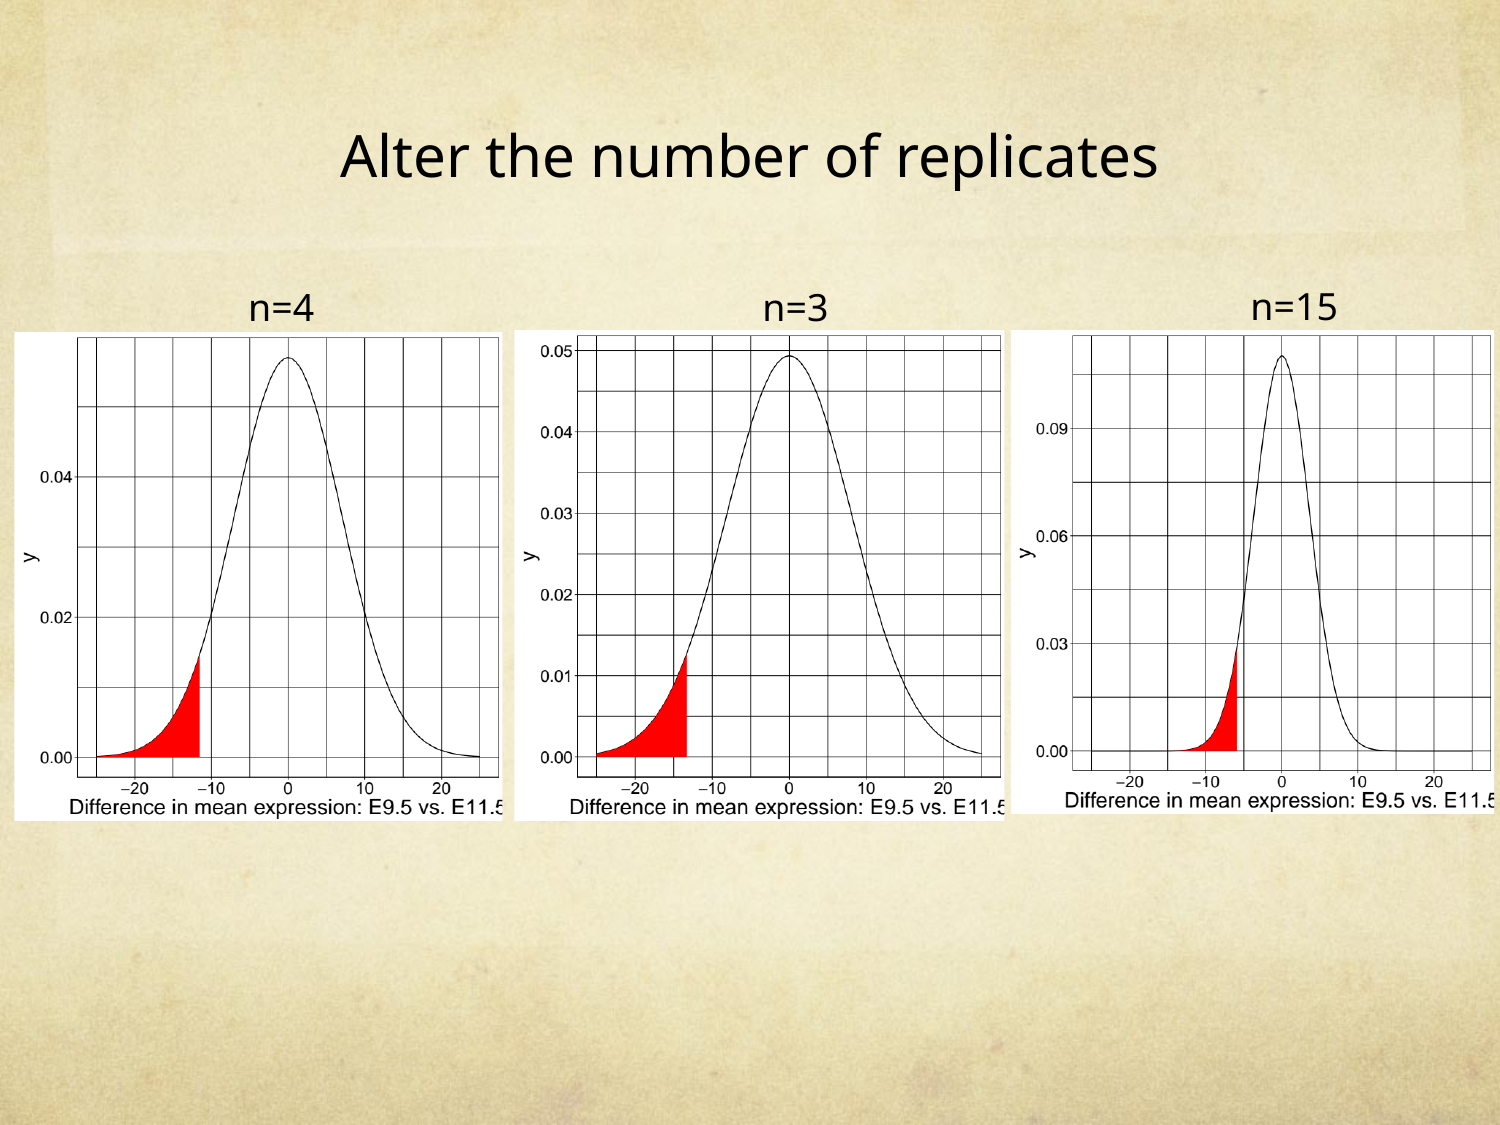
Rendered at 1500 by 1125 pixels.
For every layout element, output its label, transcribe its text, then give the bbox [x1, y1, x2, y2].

picture [0, 0, 1500, 1125]
text_box n=3 [747, 276, 844, 322]
text_box n=4 [233, 276, 330, 324]
text_box n=15 [1235, 275, 1353, 322]
title Alter the number of replicates [150, 82, 1350, 225]
